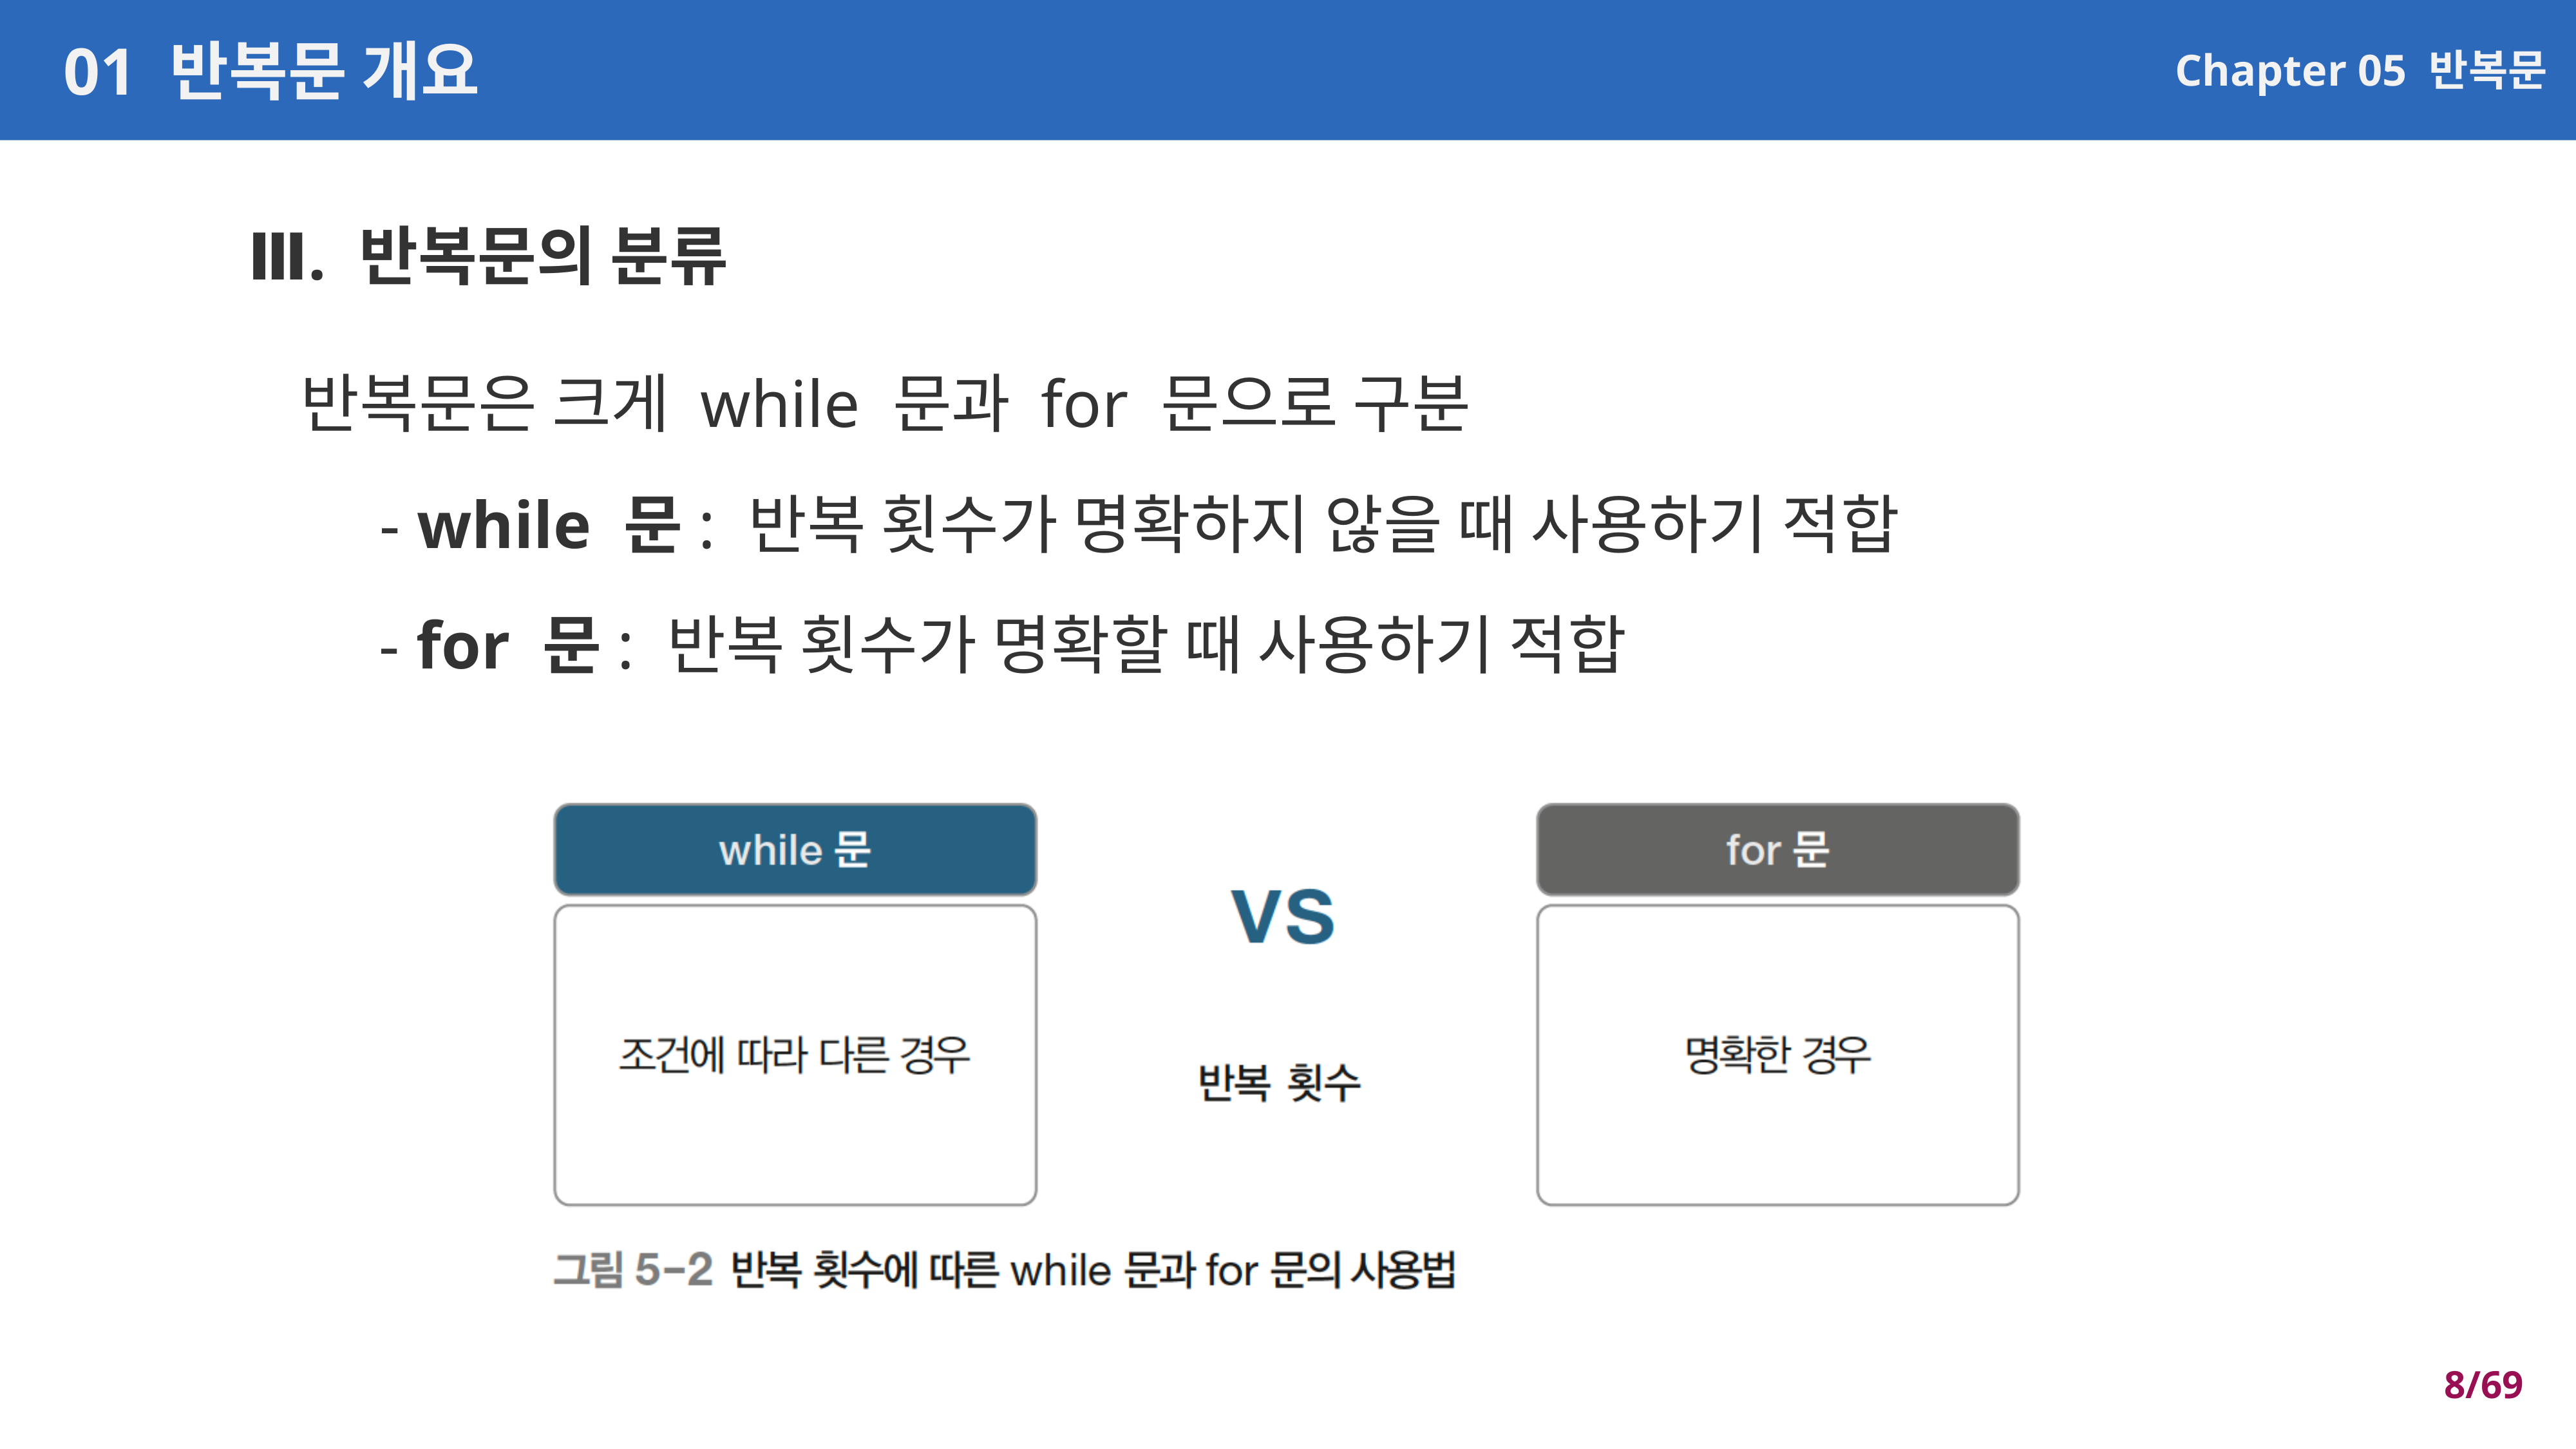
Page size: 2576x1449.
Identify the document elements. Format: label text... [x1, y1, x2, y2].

text_box 반복문은 크게 while 문과 for 문으로 구분 [293, 355, 1479, 448]
text_box Chapter 05 반복문 [2167, 35, 2555, 102]
text_box - for 문: 반복 횟수가 명확할 때 사용하기 적합 [371, 596, 1636, 690]
text_box [0, 0, 2576, 140]
text_box Ⅲ. 반복문의 분류 [240, 207, 737, 300]
text_box - while 문: 반복 횟수가 명확하지 않을 때 사용하기 적합 [372, 476, 1909, 569]
text_box 01 반복문 개요 [56, 23, 488, 115]
picture [545, 797, 2031, 1297]
